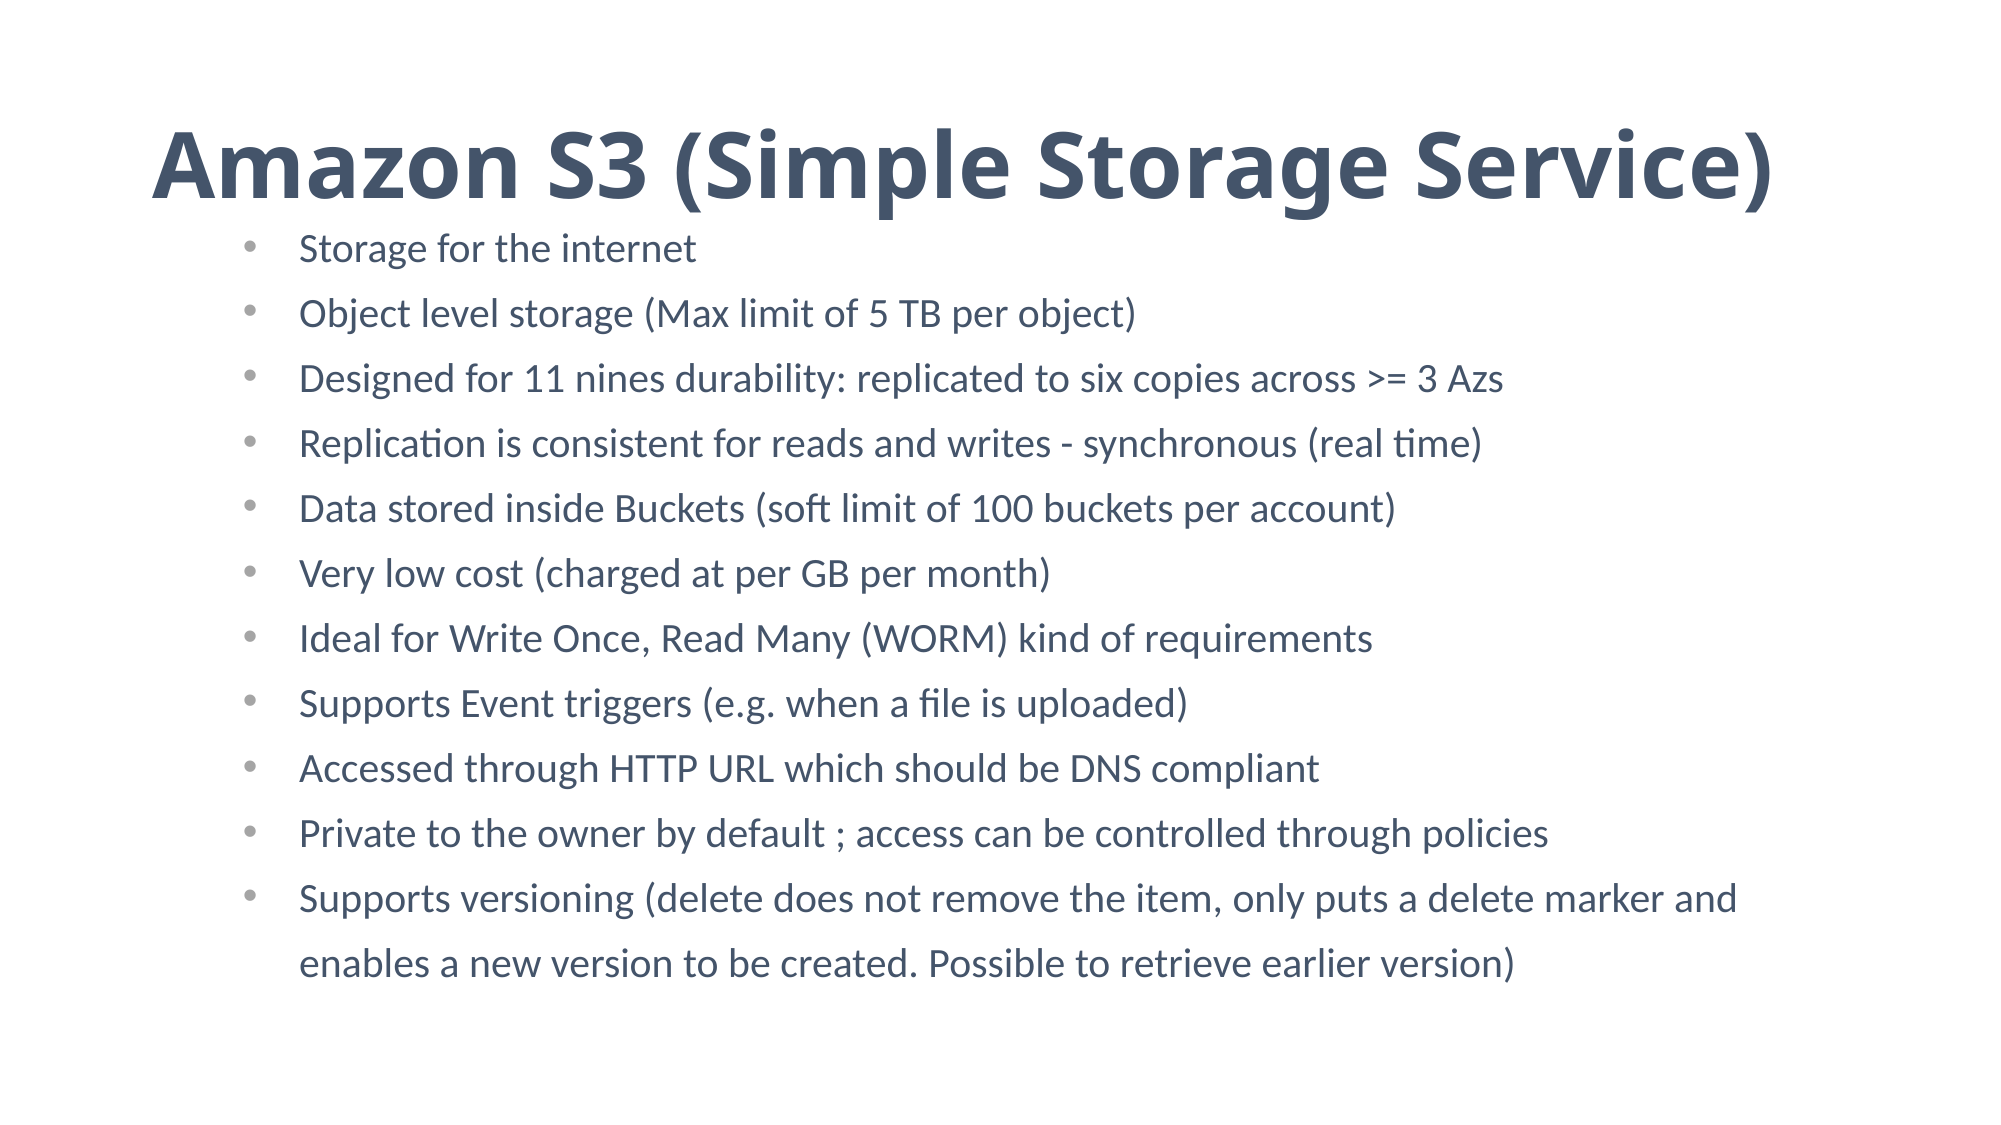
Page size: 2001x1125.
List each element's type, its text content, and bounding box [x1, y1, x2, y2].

title Amazon S3 (Simple Storage Service) [137, 59, 1863, 278]
list Storage for the internet Object level storage (Max limit of 5 TB per object) Designed for 11 nines durability: replicated to six copies across >= 3 Azs Replication is consistent for reads and writes - synchronous (real time) Data stored inside Buckets (soft limit of 100 buckets per account) Very low cost (charged at per GB per month) Ideal for Write Once, Read Many (WORM) kind of requirements Supports Event triggers (e.g. when a file is uploaded) Accessed through HTTP URL which should be DNS compliant Private to the owner by default ; access can be controlled through policies Supports versioning (delete does not remove the item, only puts a delete marker and enables a new version to be created. Possible to retrieve earlier version) [242, 193, 1791, 932]
